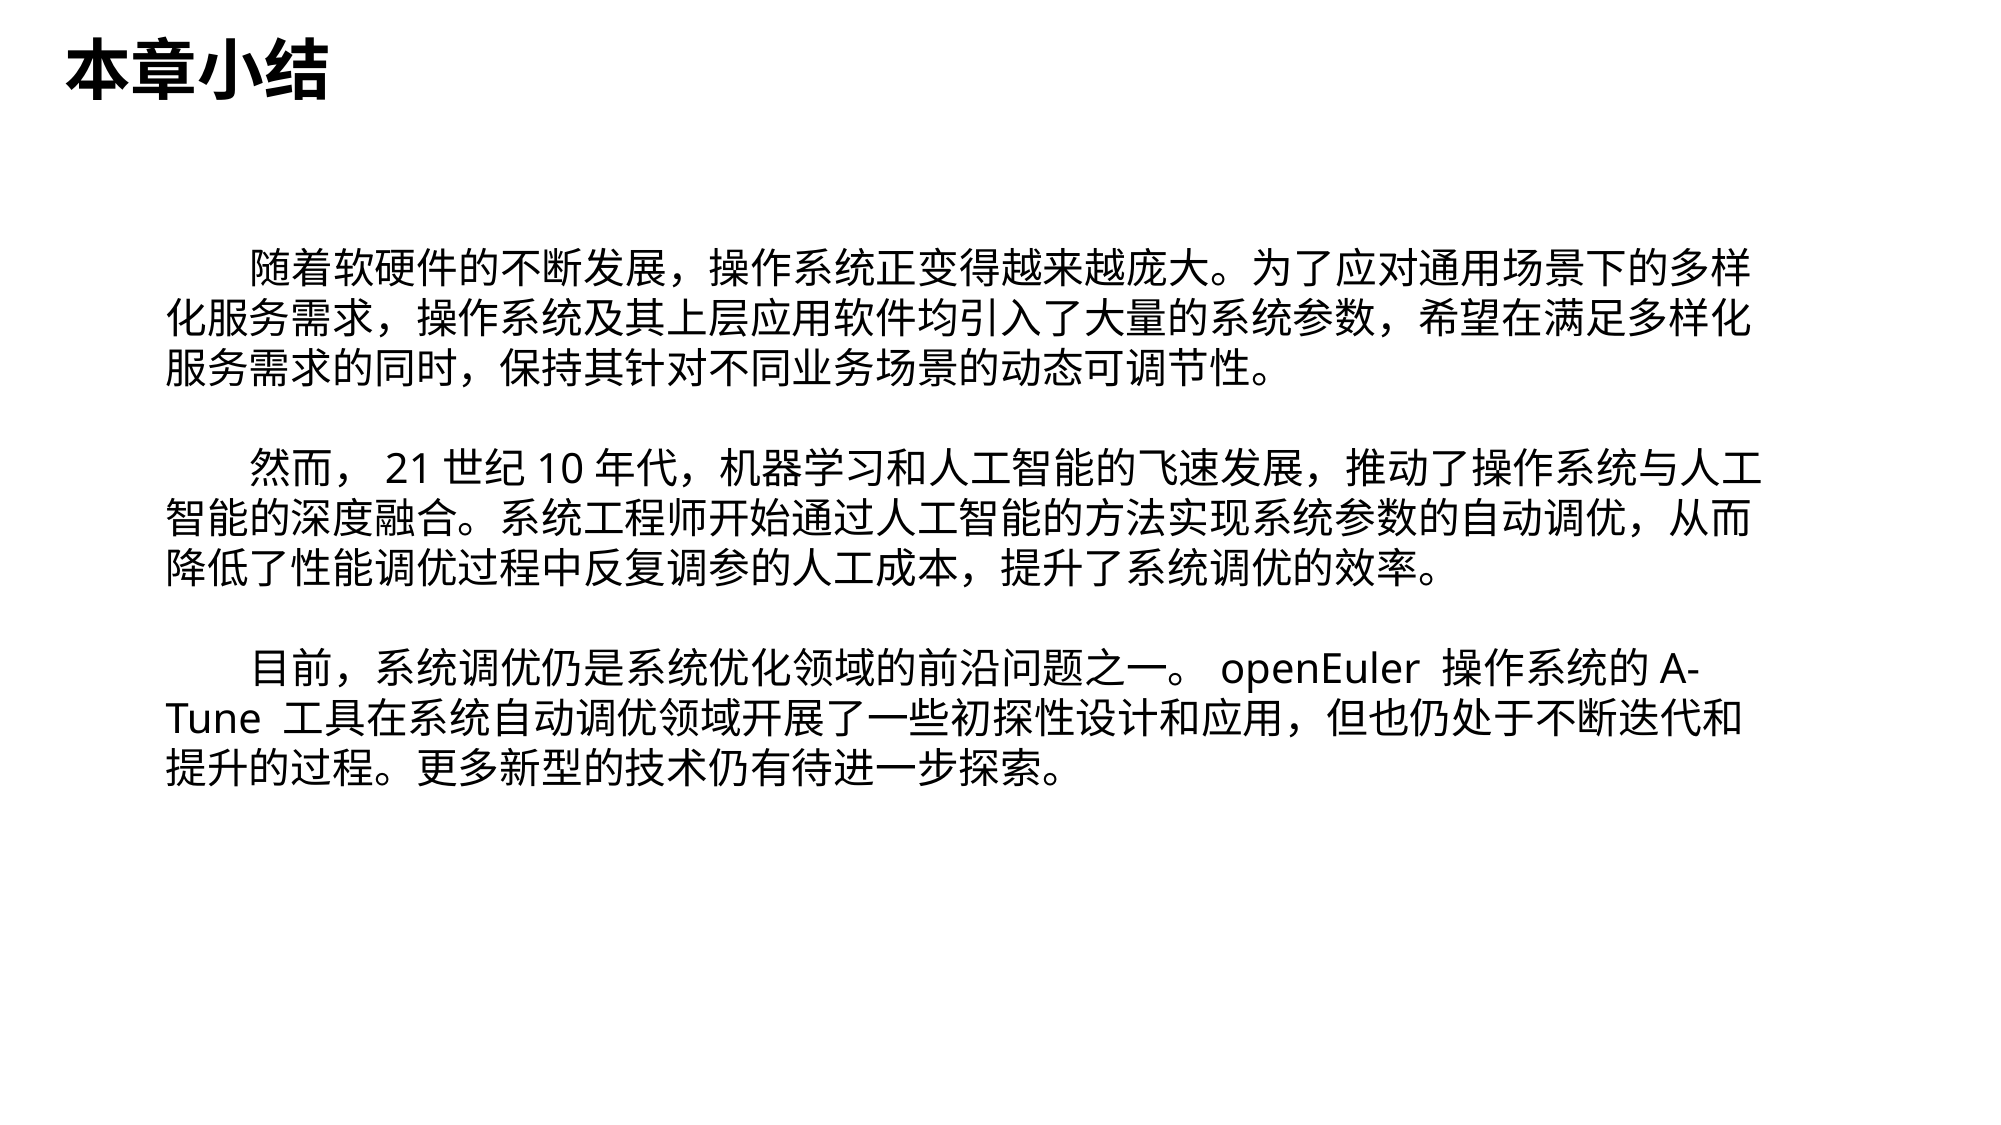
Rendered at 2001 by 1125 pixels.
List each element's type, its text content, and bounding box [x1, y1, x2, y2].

text_box 本章小结 [49, 20, 742, 115]
text_box 随着软硬件的不断发展，操作系统正变得越来越庞大。为了应对通用场景下的多样化服务需求，操作系统及其上层应用软件均引入了大量的系统参数，希望在满足多样化服务需求的同时，保持其针对不同业务场景的动态可调节性。 然而，21世纪10年代，机器学习和人工智能的飞速发展，推动了操作系统与人工智能的深度融合。系统工程师开始通过人工智能的方法实现系统参数的自动调优，从而降低了性能调优过程中反复调参的人工成本，提升了系统调优的效率。 目前，系统调优仍是系统优化领域的前沿问题之一。openEuler 操作系统的A-Tune 工具在系统自动调优领域开展了一些初探性设计和应用，但也仍处于不断迭代和提升的过程。更多新型的技术仍有待进一步探索。 [150, 234, 1800, 800]
